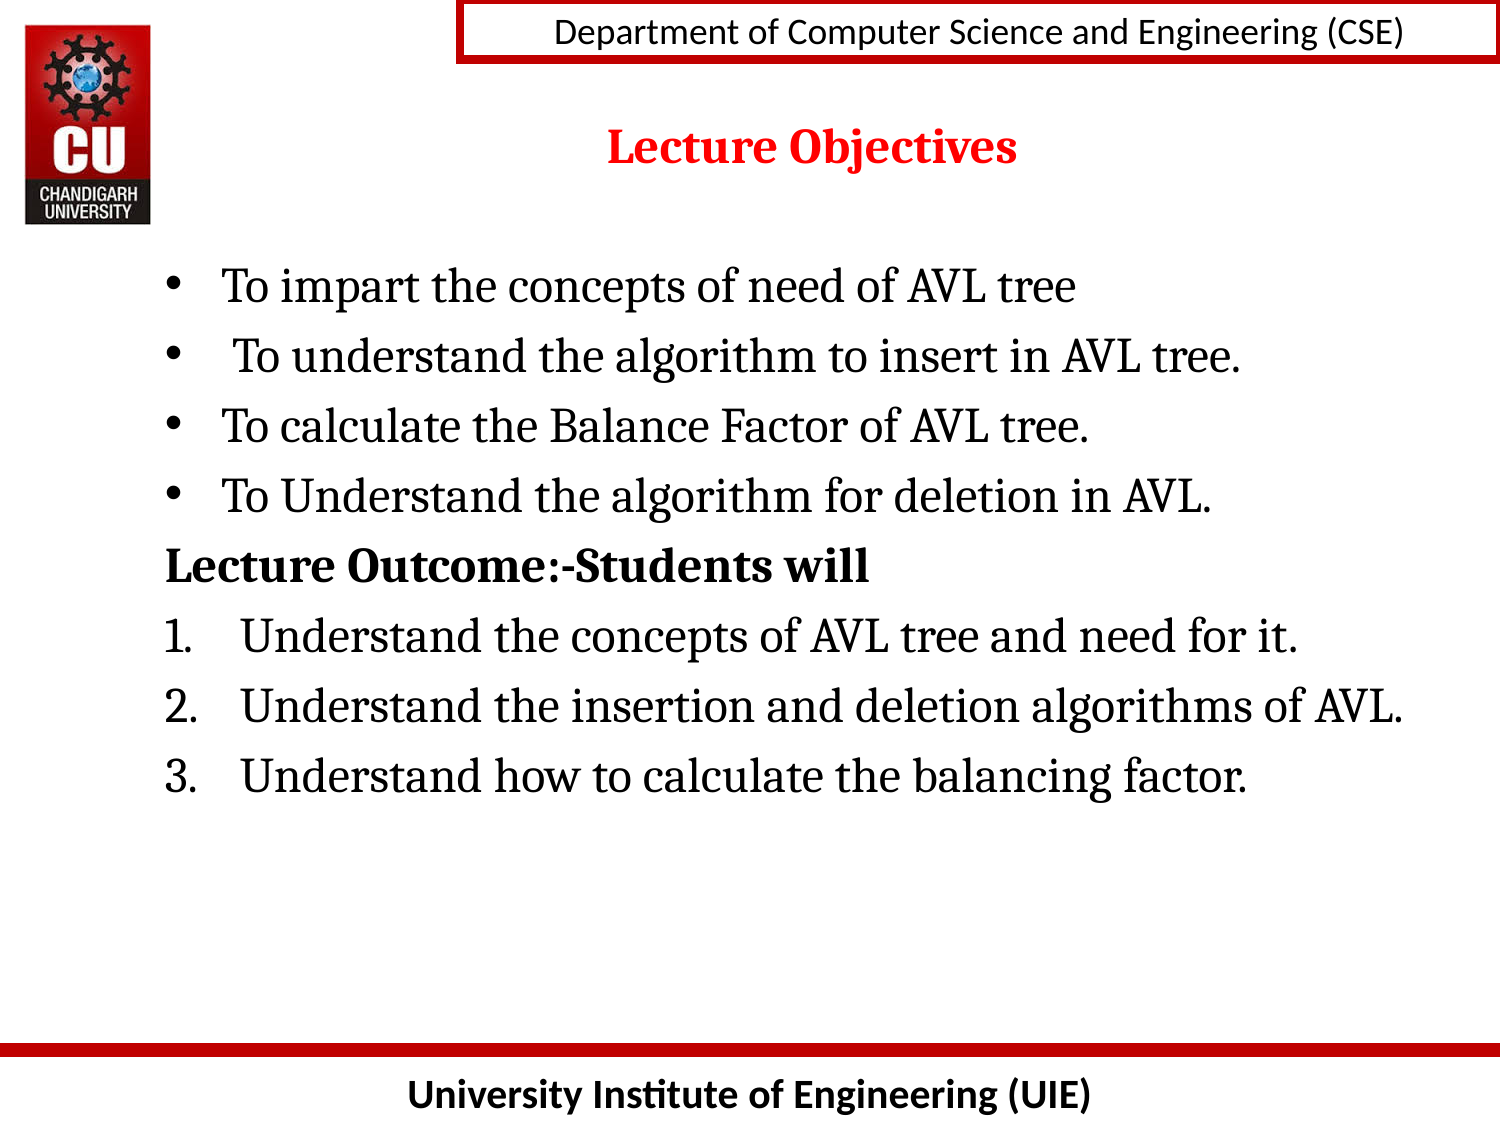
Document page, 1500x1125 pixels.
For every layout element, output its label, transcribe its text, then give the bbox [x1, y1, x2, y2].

picture [24, 24, 151, 225]
title Lecture Objectives [162, 99, 1463, 174]
list To impart the concepts of need of AVL tree To understand the algorithm to insert in AVL tree. To calculate the Balance Factor of AVL tree. To Understand the algorithm for deletion in AVL. Lecture Outcome:-Students will Understand the concepts of AVL tree and need for it. Understand the insertion and deletion algorithms of AVL. Understand how to calculate the balancing factor. [150, 174, 1463, 1025]
